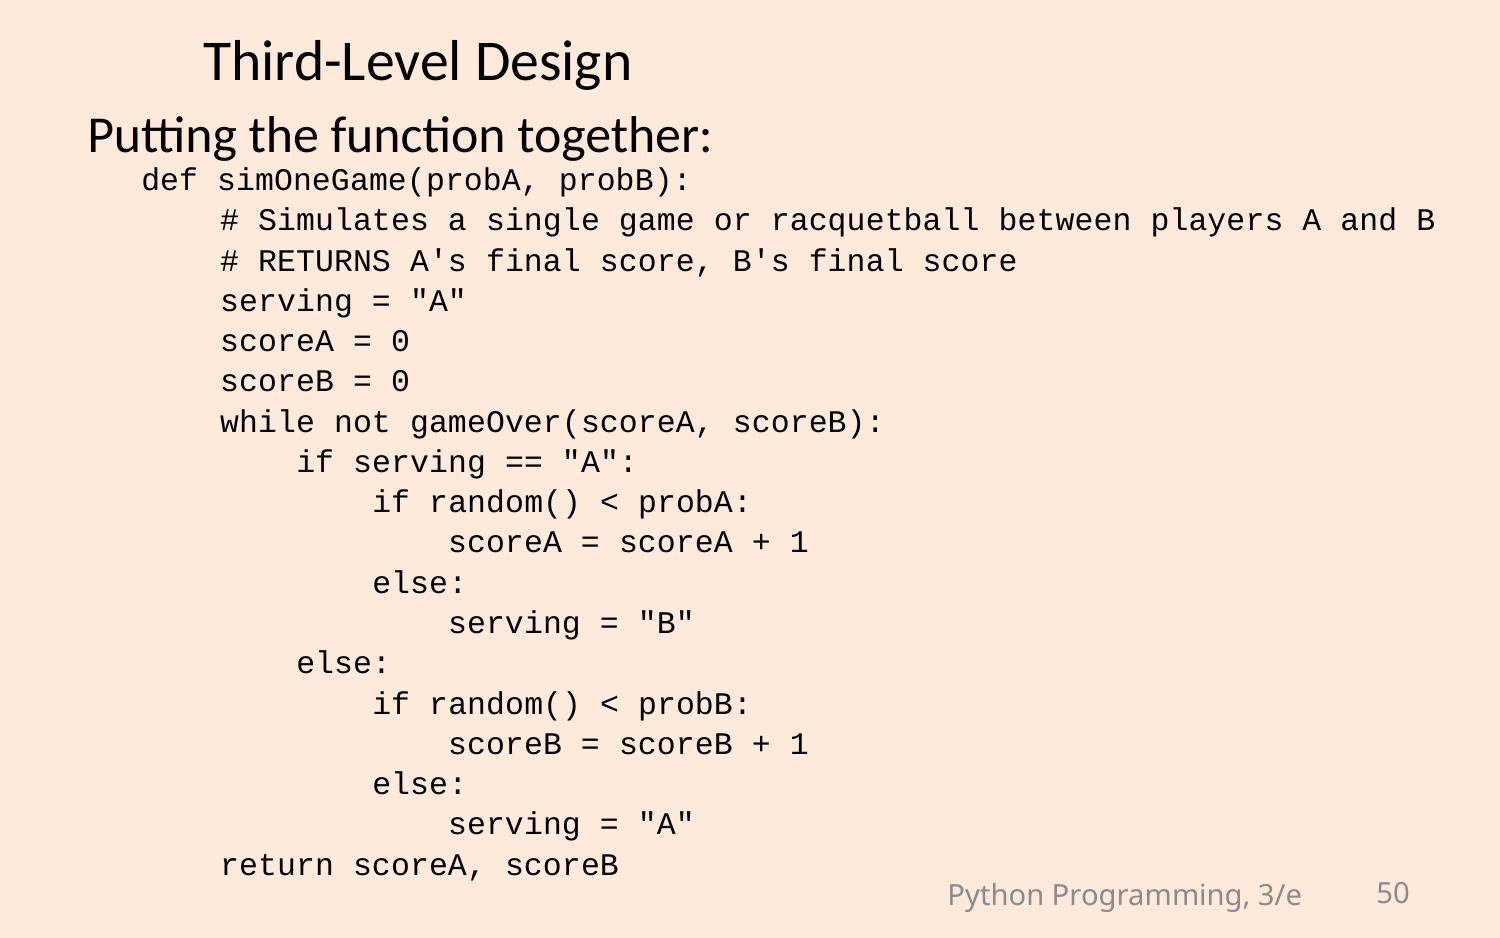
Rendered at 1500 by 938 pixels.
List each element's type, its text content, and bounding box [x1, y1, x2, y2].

title Third-Level Design [33, 15, 803, 100]
list Putting the function together: def simOneGame(probA, probB): # Simulates a single game or racquetball between players A and B # RETURNS A's final score, B's final score serving = "A" scoreA = 0 scoreB = 0 while not gameOver(scoreA, scoreB): if serving == "A": if random() < probA: scoreA = scoreA + 1 else: serving = "B" else: if random() < probB: scoreB = scoreB + 1 else: serving = "A" return scoreA, scoreB [72, 99, 1468, 919]
